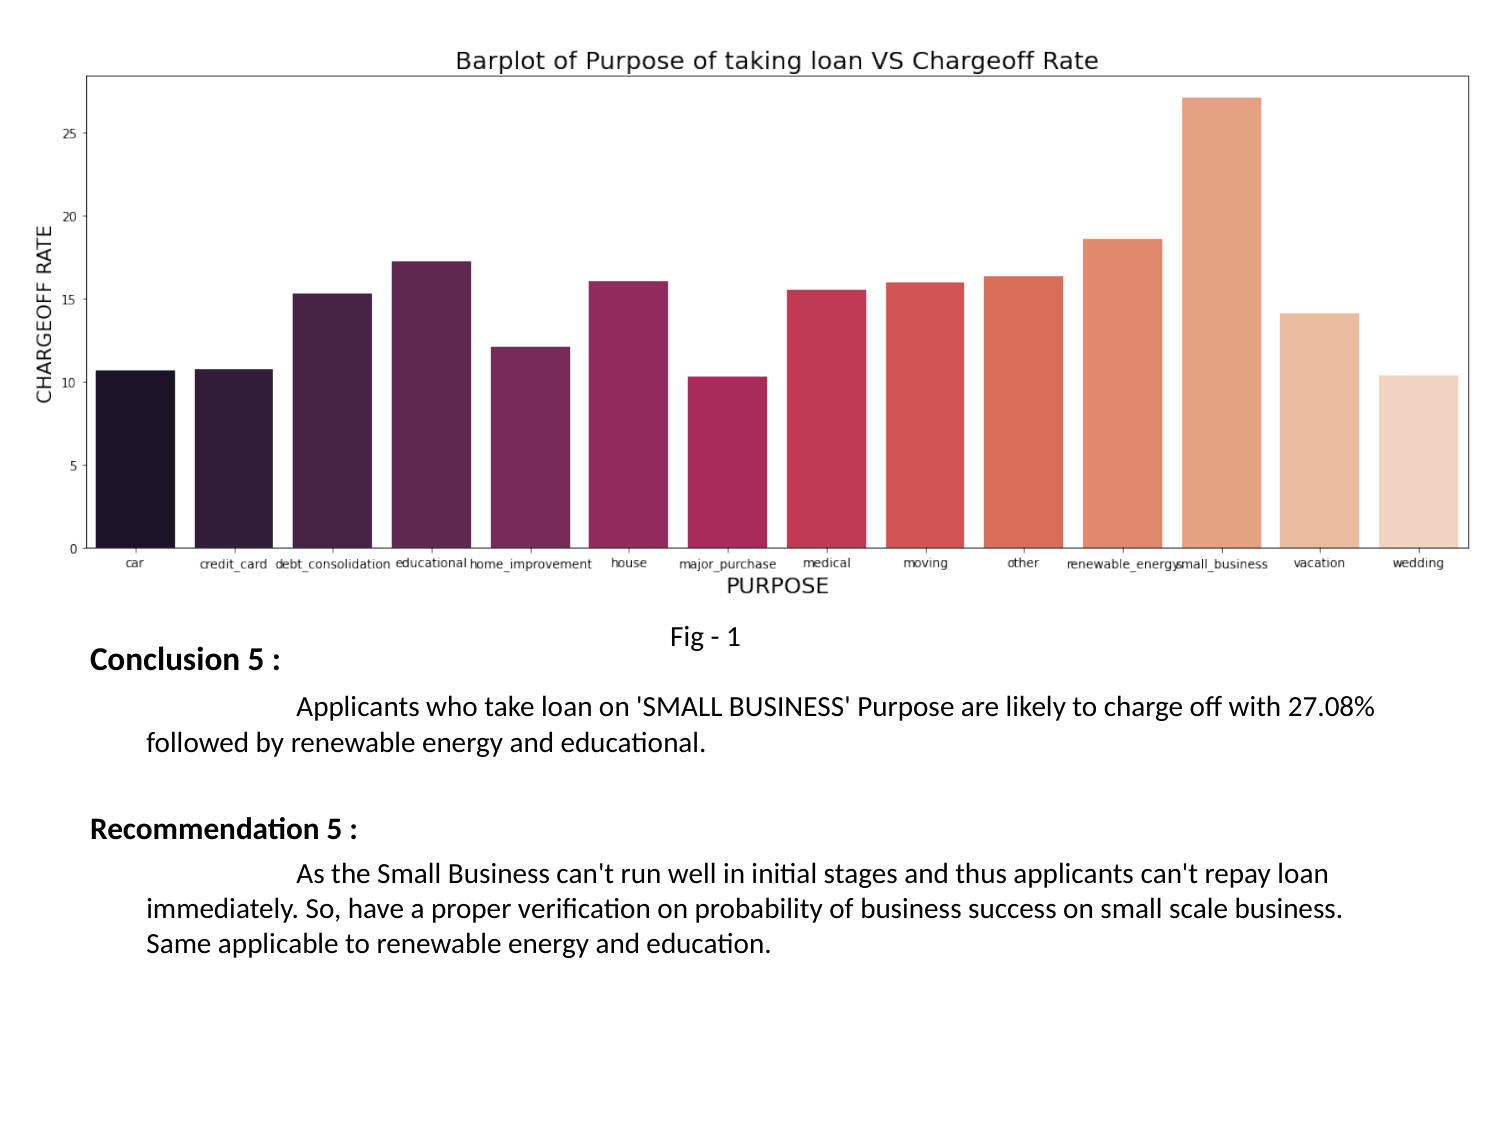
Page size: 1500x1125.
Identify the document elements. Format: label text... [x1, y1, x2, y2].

picture [29, 42, 1477, 607]
list Conclusion 5 : Applicants who take loan on 'SMALL BUSINESS' Purpose are likely to charge off with 27.08% followed by renewable energy and educational. Recommendation 5 : As the Small Business can't run well in initial stages and thus applicants can't repay loan immediately. So, have a proper verification on probability of business success on small scale business. Same applicable to renewable energy and education. [75, 614, 1425, 1005]
text_box Fig - 1 [655, 614, 786, 660]
